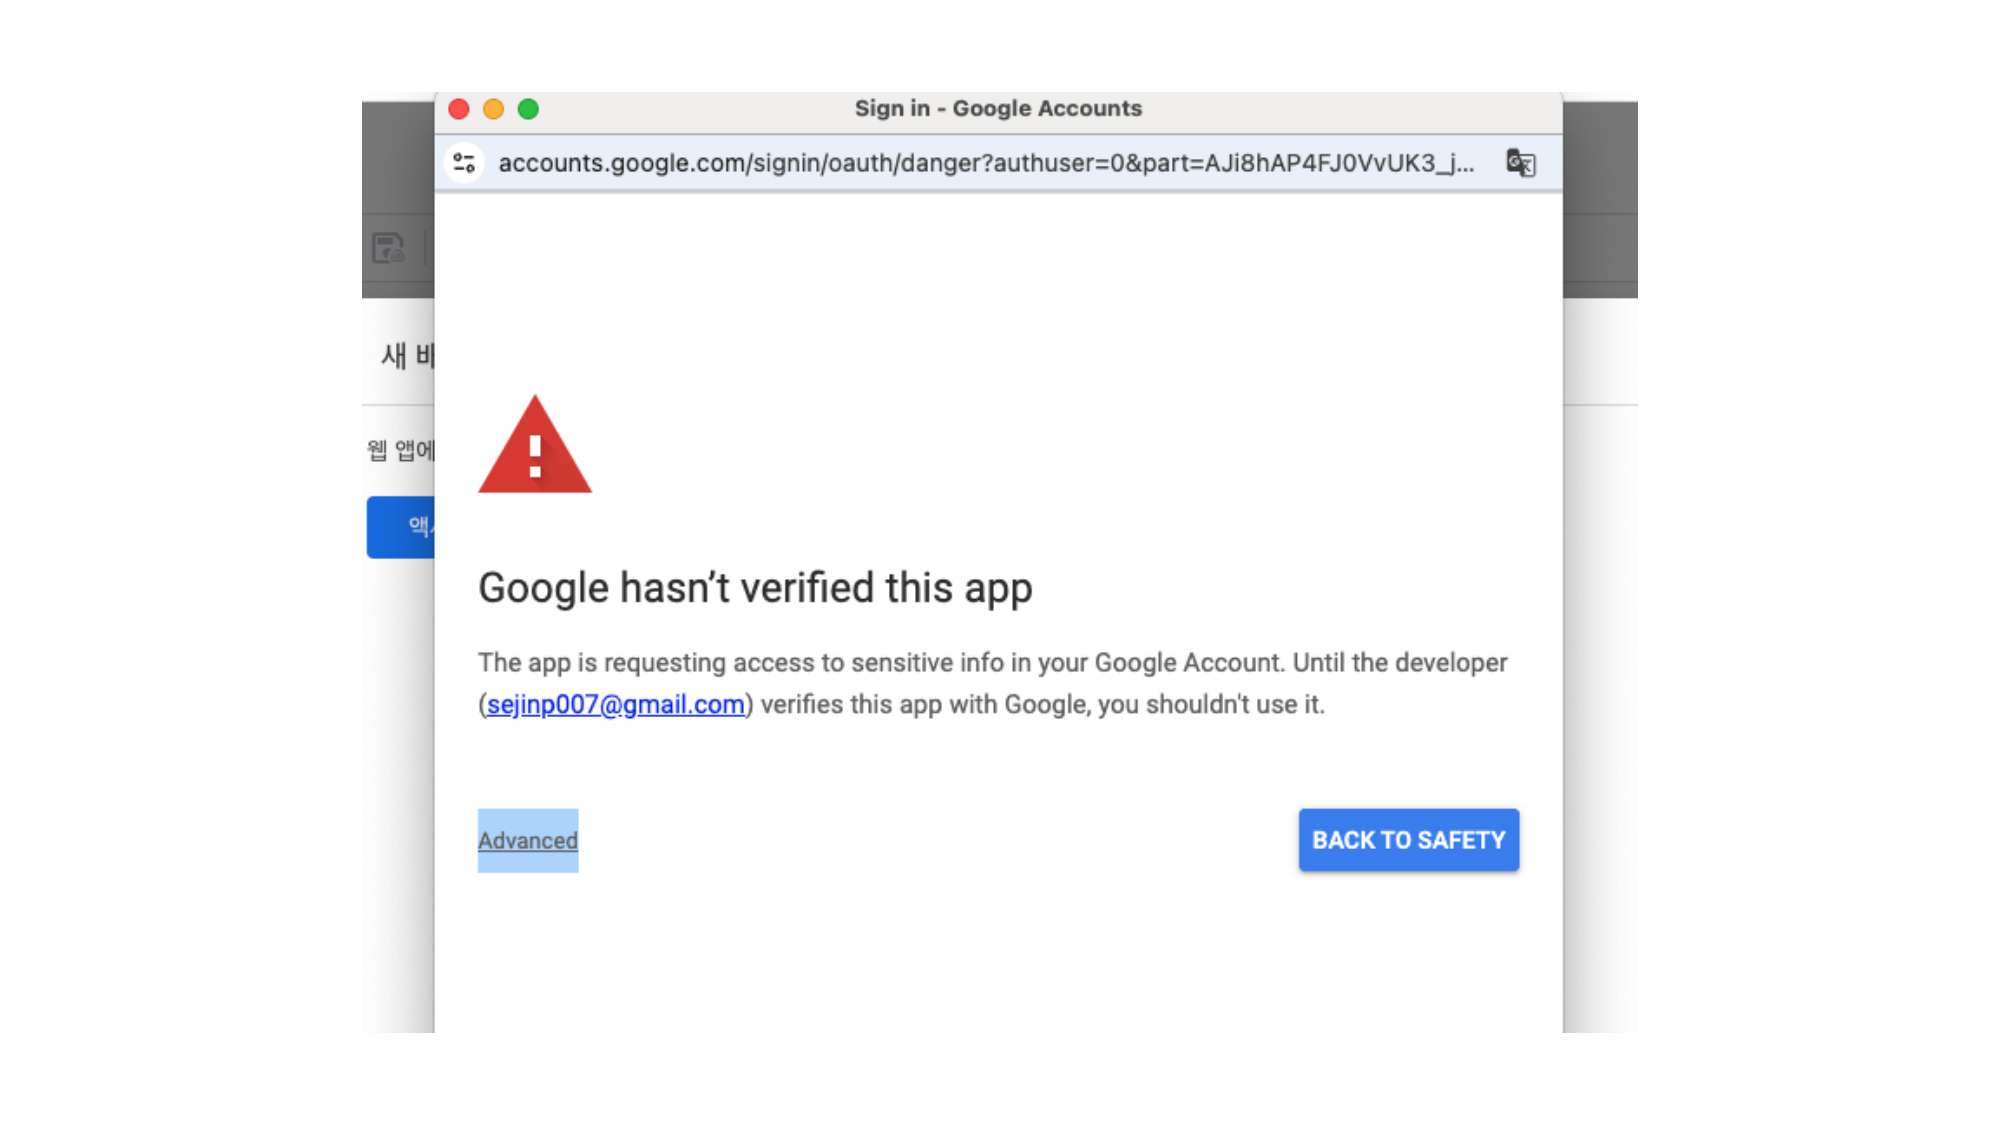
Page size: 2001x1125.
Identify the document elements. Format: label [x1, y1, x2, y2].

picture [362, 92, 1638, 1033]
